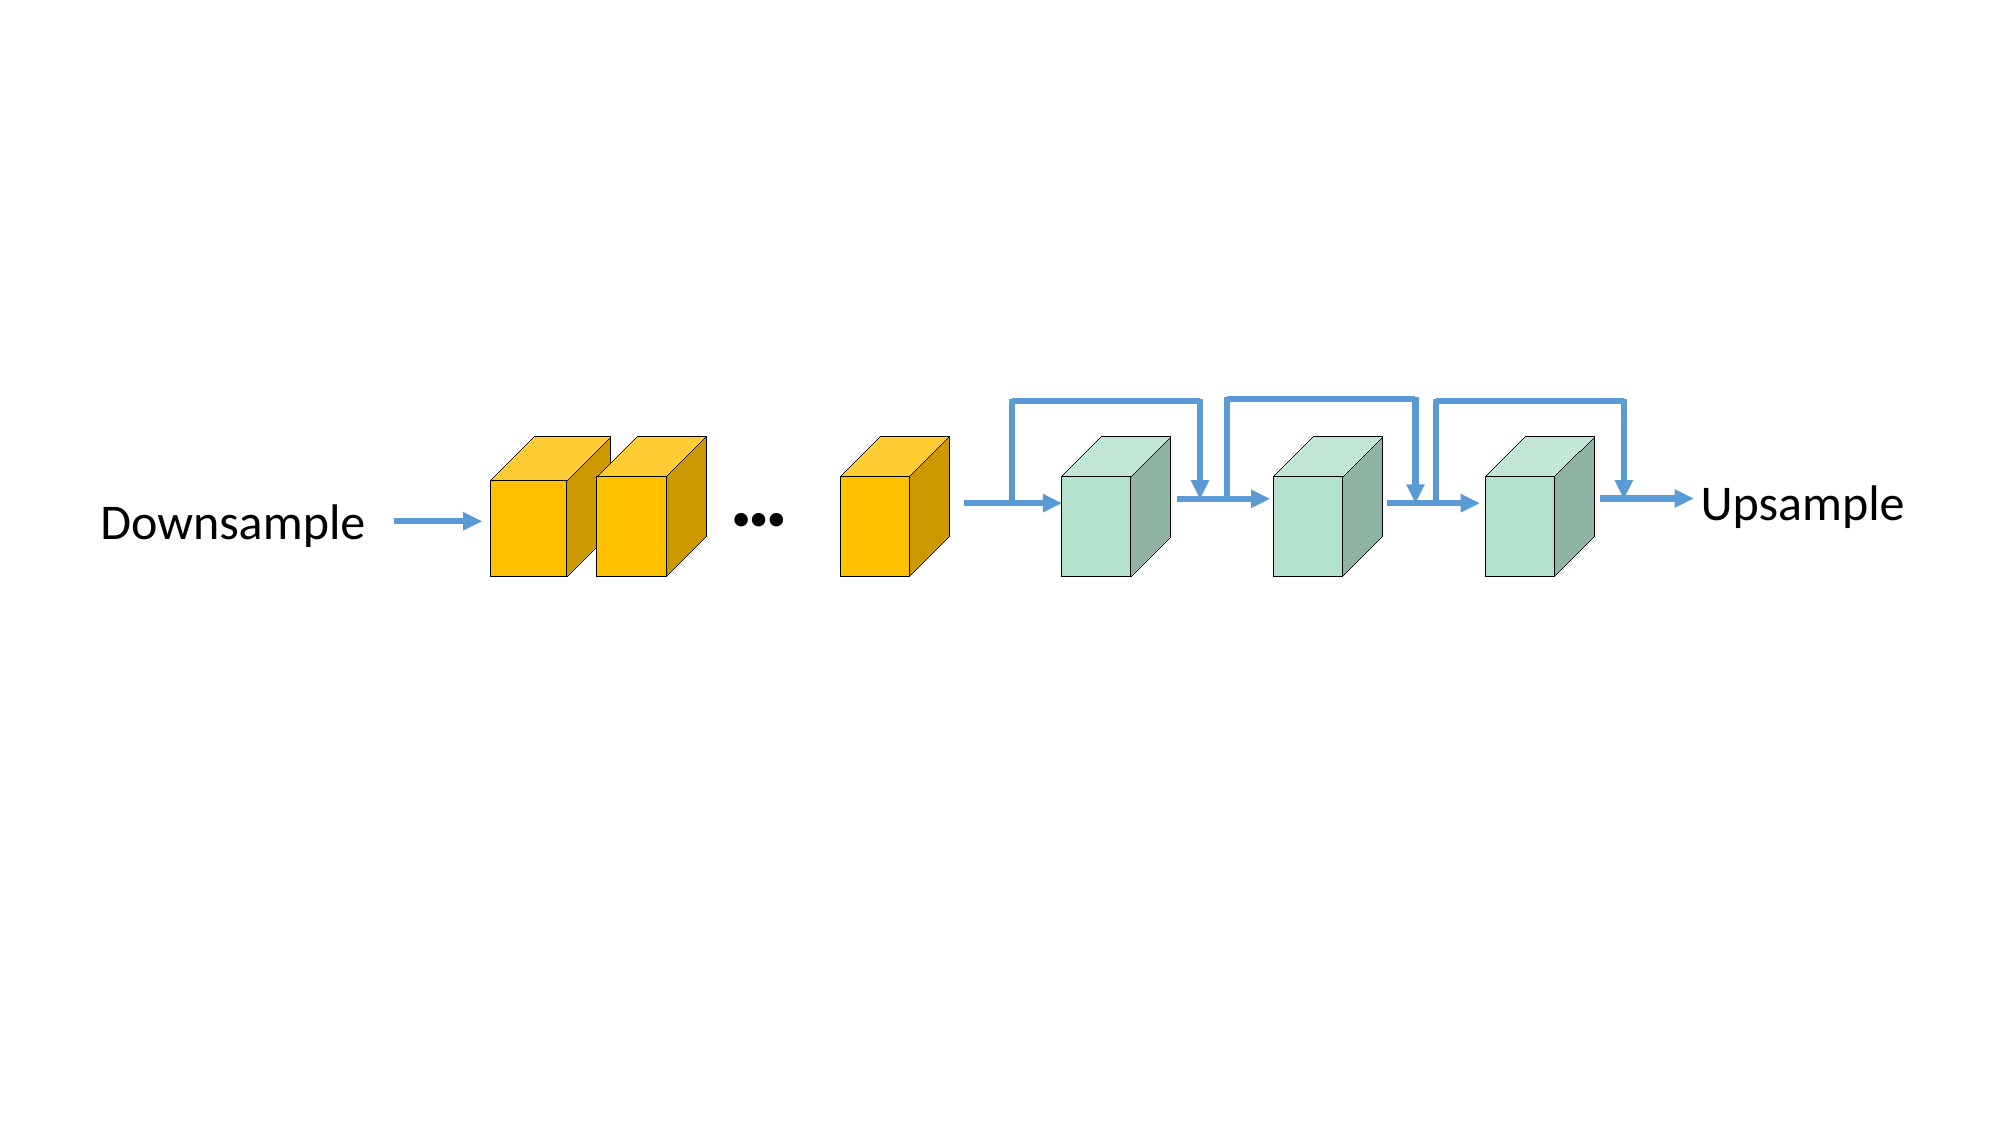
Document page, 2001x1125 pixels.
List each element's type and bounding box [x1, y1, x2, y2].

text_box [85, 397, 1961, 577]
